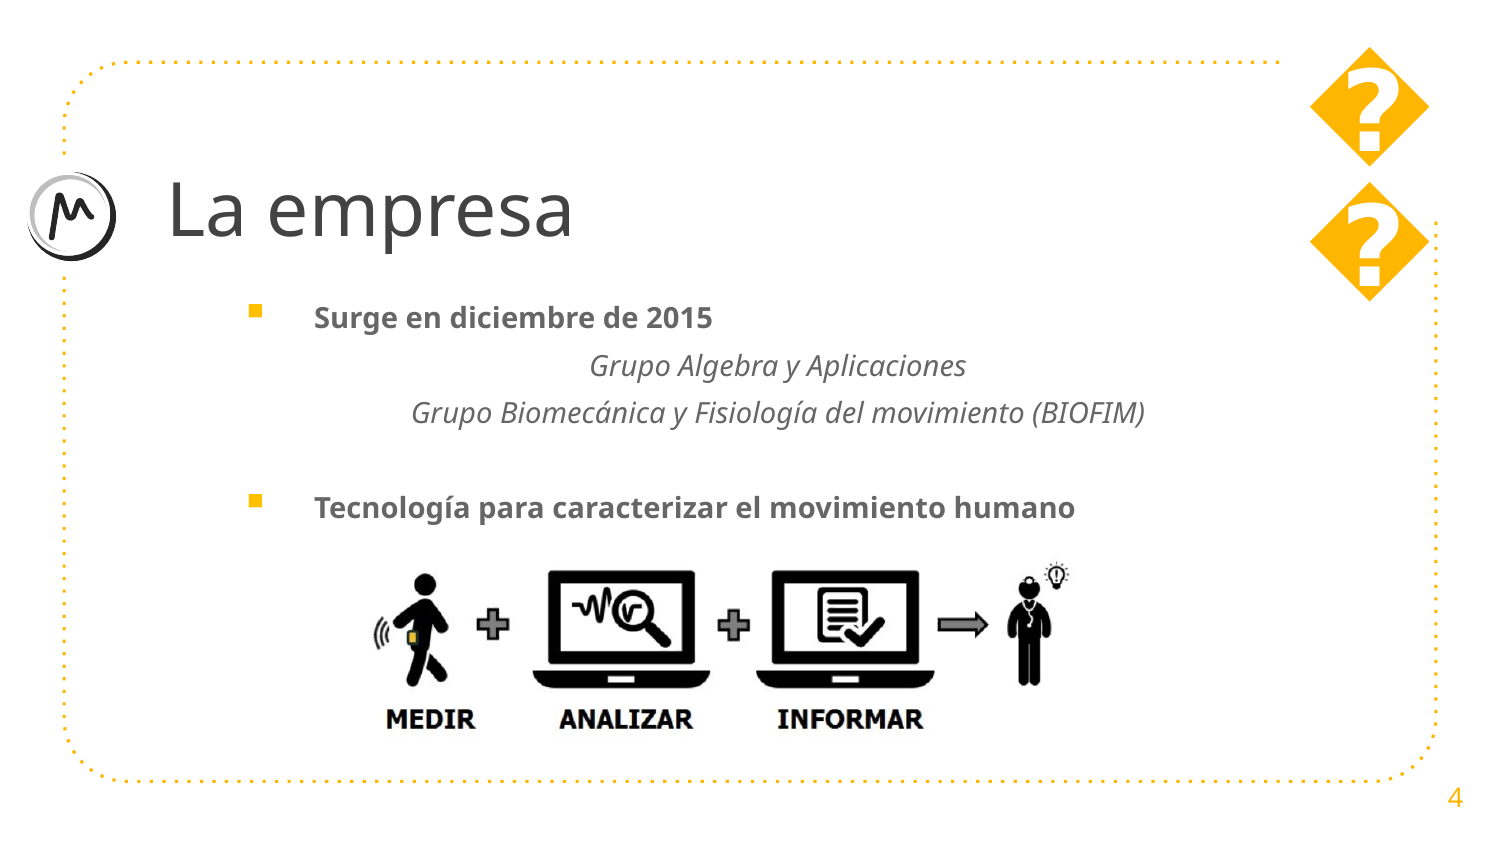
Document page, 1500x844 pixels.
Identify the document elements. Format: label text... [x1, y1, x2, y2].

slide_number 4 [1411, 753, 1500, 844]
text_box 🏭 [1293, 31, 1442, 317]
text_box Surge en diciembre de 2015 Grupo Algebra y Aplicaciones Grupo Biomecánica y Fisiología del movimiento (BIOFIM) Tecnología para caracterizar el movimiento humano [151, 284, 1327, 738]
picture [334, 521, 1095, 749]
picture [23, 168, 121, 265]
title La empresa [151, 146, 1278, 287]
text_box [0, 160, 131, 274]
